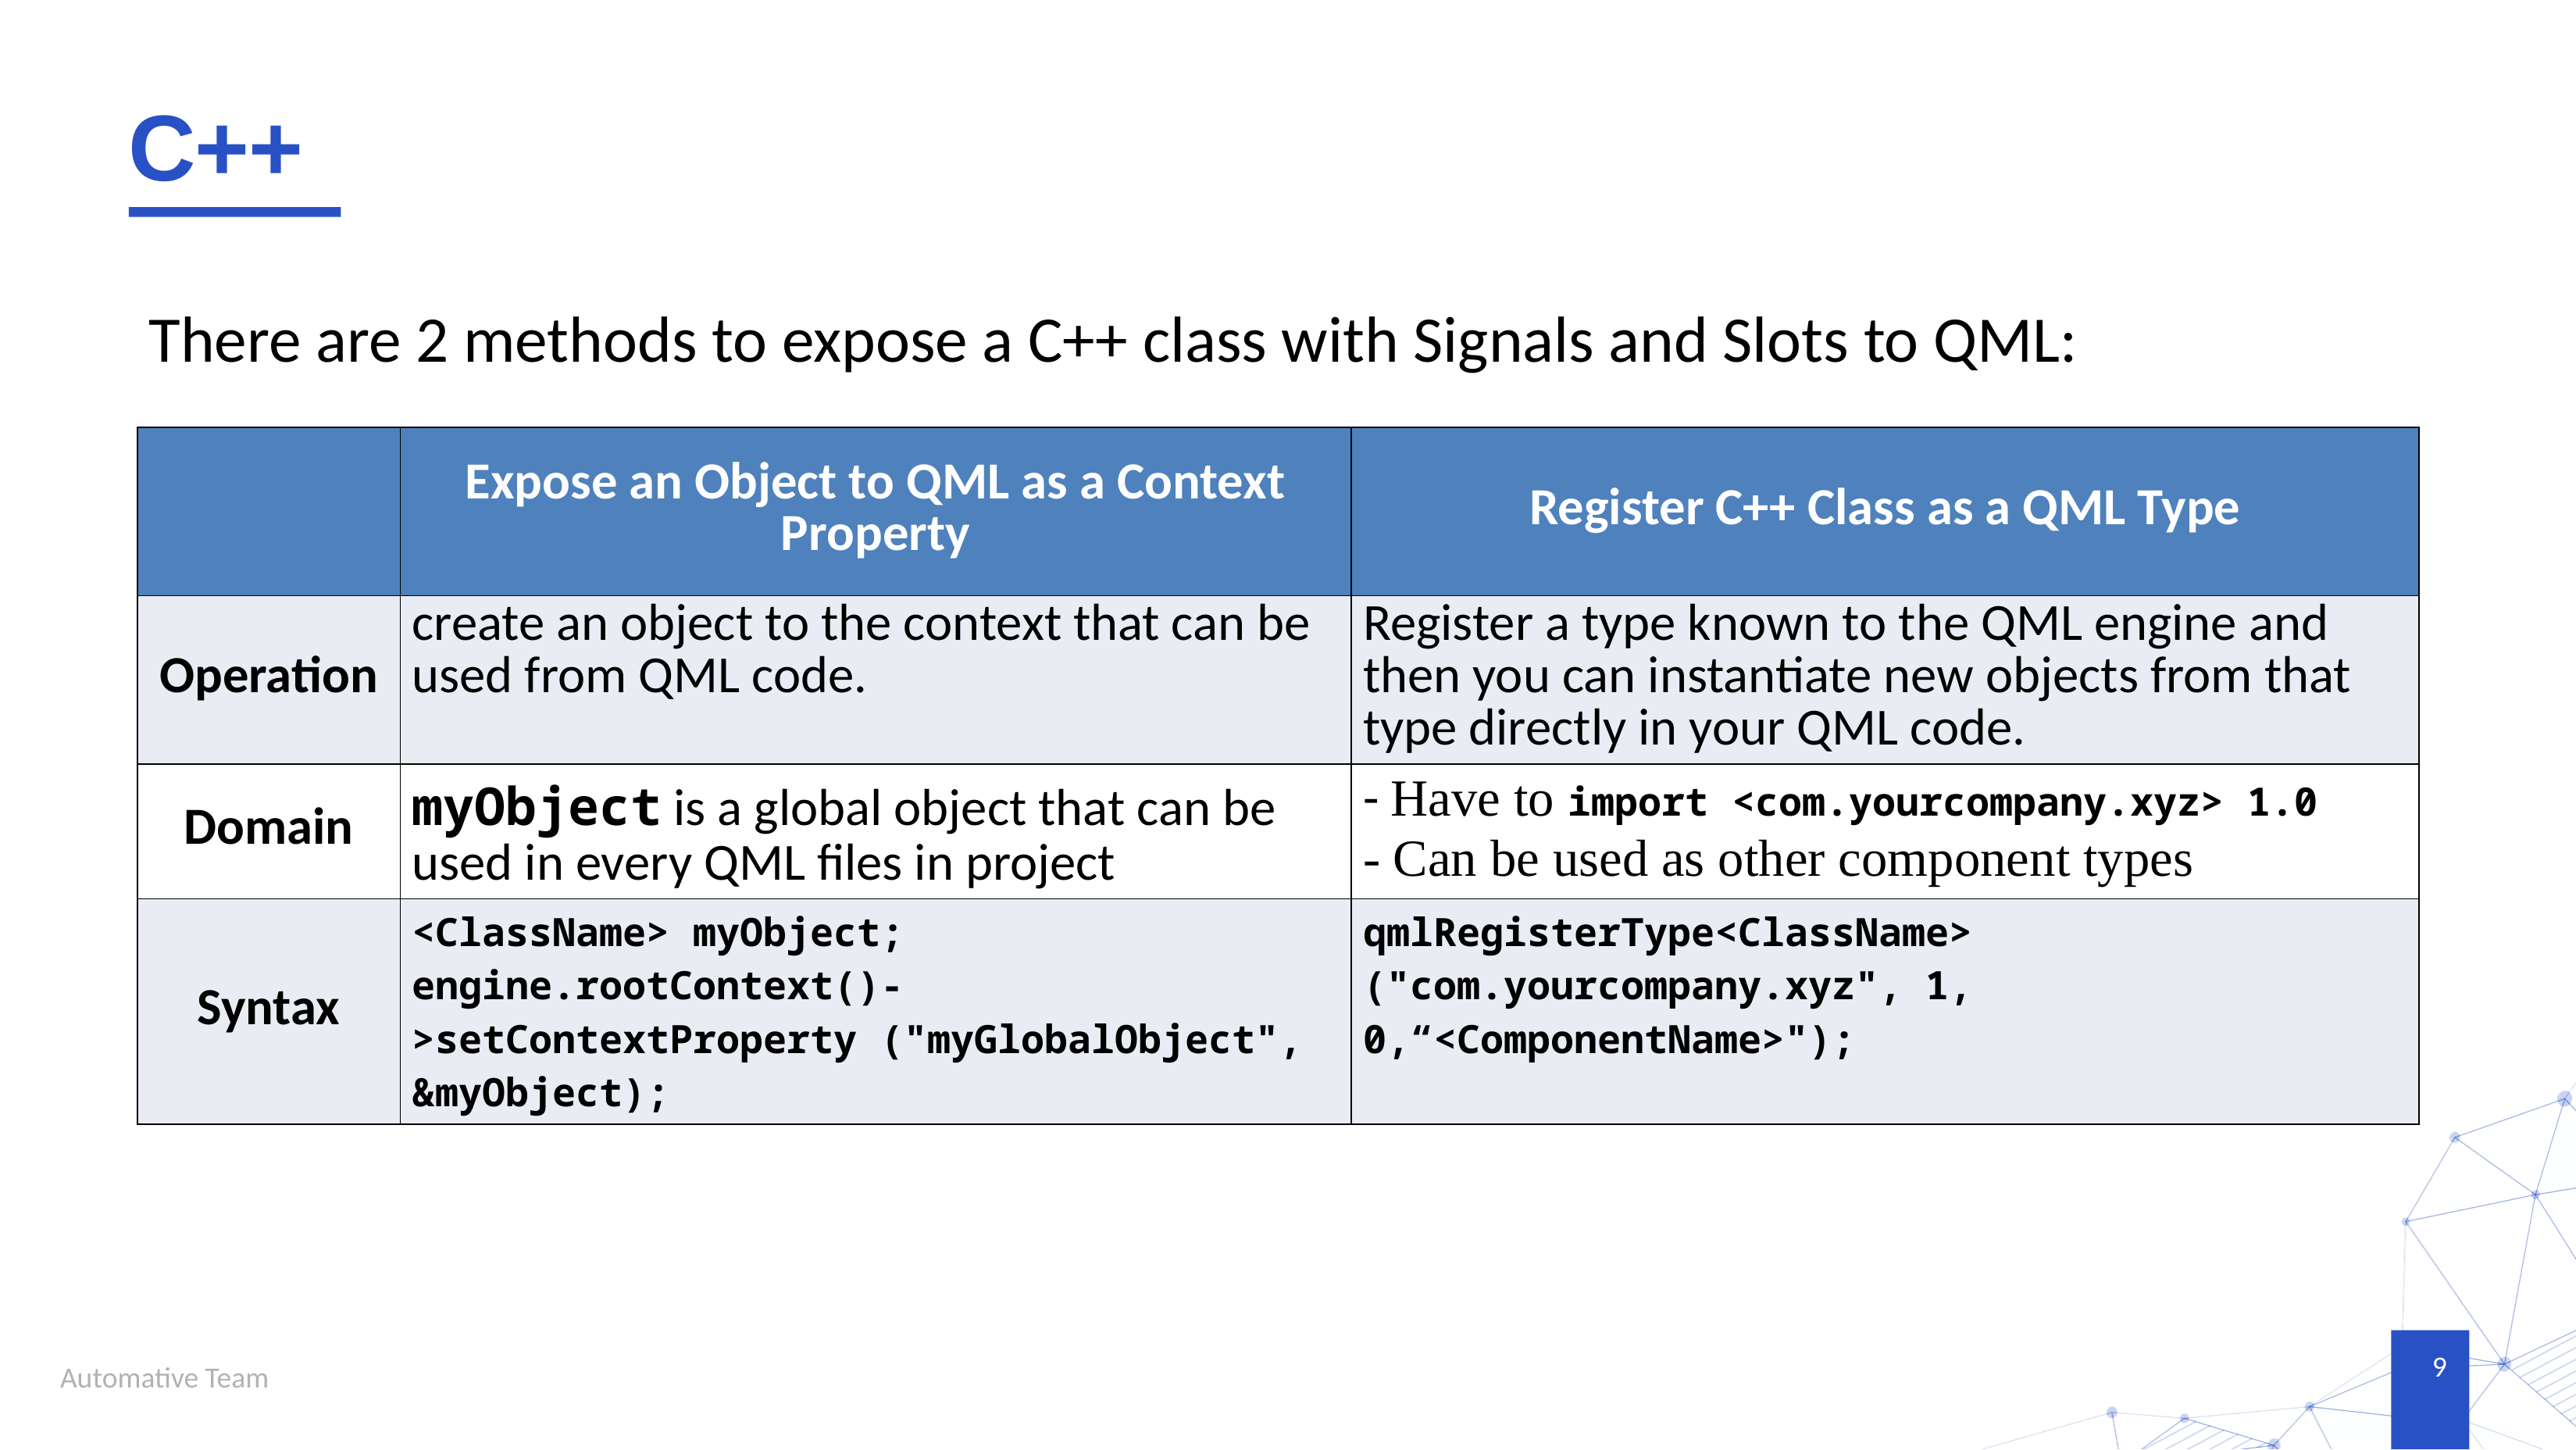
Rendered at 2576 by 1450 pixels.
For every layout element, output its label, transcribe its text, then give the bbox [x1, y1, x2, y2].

table_cell Operation [138, 596, 400, 763]
table_header Register C++ Class as a QML Type [1352, 428, 2418, 595]
table_header [138, 428, 400, 595]
table_cell create an object to the context that can be used from QML code. [401, 596, 1350, 763]
table_cell - Have to import <com.yourcompany.xyz> 1.0 - Can be used as other component types [1352, 765, 2418, 898]
table_header Expose an Object to QML as a Context Property [401, 428, 1350, 595]
title C++ [128, 84, 2447, 330]
text_box There are 2 methods to expose a C++ class with Signals and Slots to QML: [137, 291, 2420, 381]
table_cell Register a type known to the QML engine and then you can instantiate new objects from that type directly in your QML code. [1352, 596, 2418, 763]
table_cell myObject is a global object that can be used in every QML files in project [401, 765, 1350, 898]
table_cell <ClassName> myObject; engine.rootContext()->setContextProperty ("myGlobalObject", &myObject); [401, 899, 1350, 1123]
slide_number 9 [1854, 1348, 2447, 1384]
table_cell Syntax [138, 899, 400, 1123]
picture [1981, 1384, 2391, 1449]
table_cell qmlRegisterType<ClassName> ("com.yourcompany.xyz", 1, 0,“<ComponentName>"); [1352, 899, 2418, 1123]
footer Automative Team [60, 1358, 885, 1395]
table_cell Domain [138, 765, 400, 898]
picture [1981, 1082, 2576, 1449]
